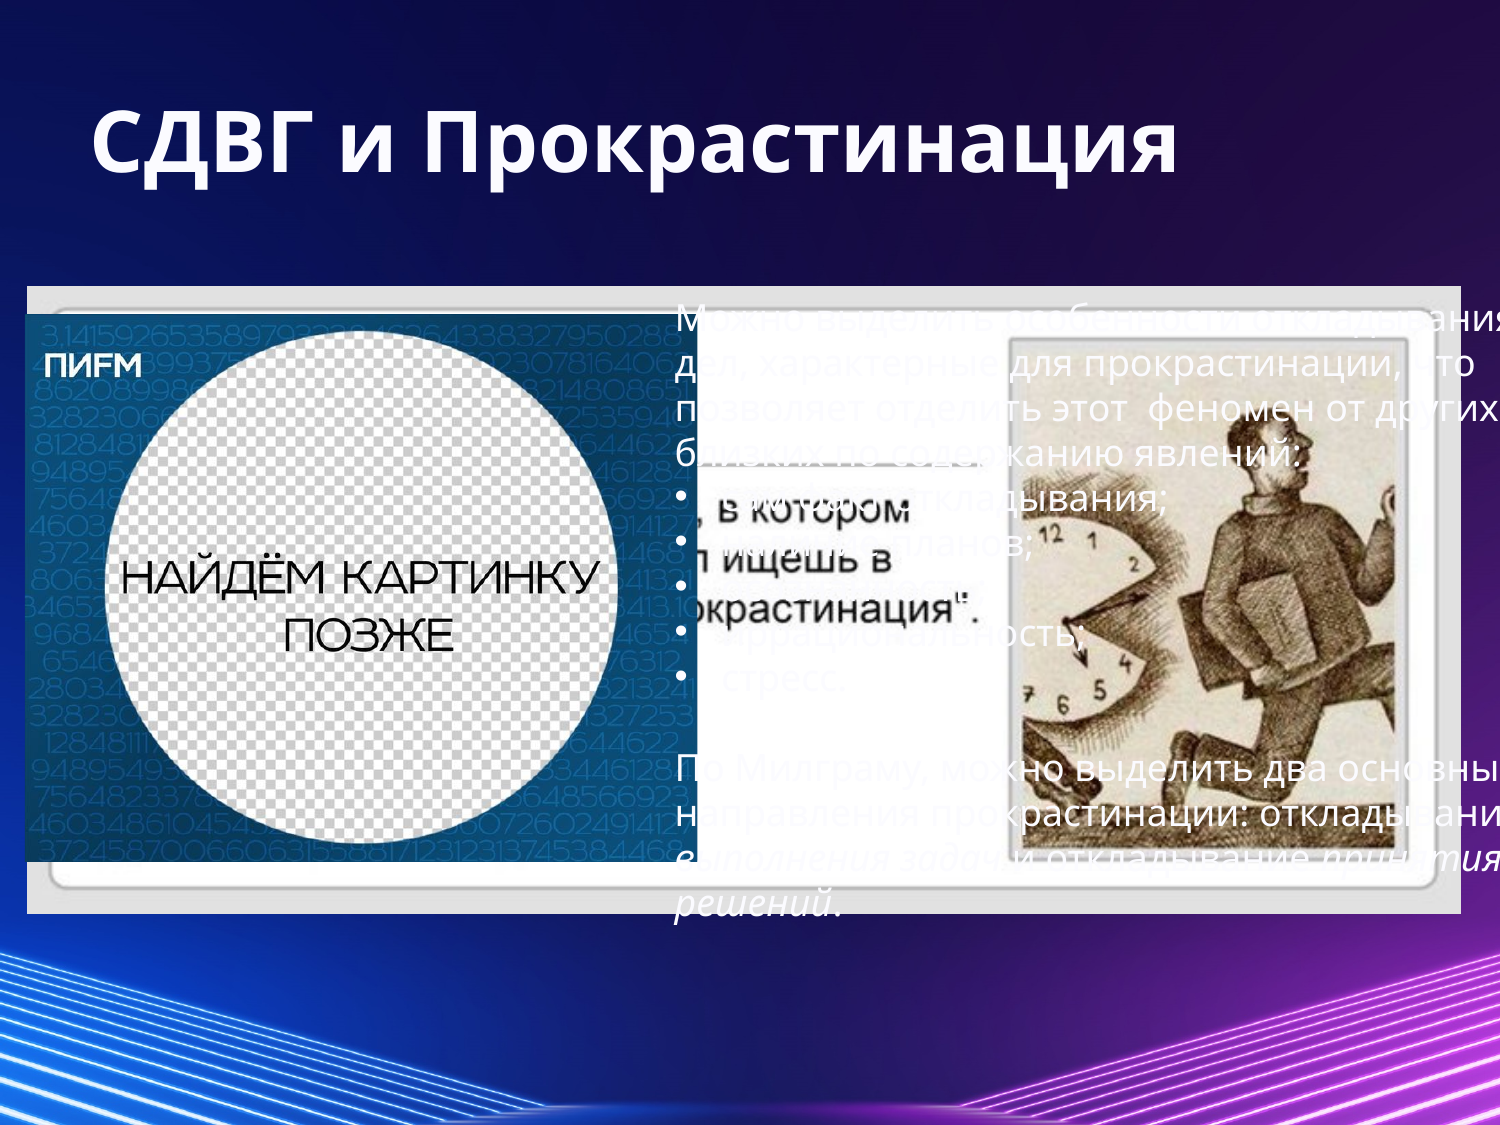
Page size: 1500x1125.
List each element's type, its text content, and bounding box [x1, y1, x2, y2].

picture [0, 0, 1500, 1125]
text_box Можно выделить особенности откладывания дел, характерные для прокрастинации, что позволяет отделить этот феномен от других близких по содержанию явлений: сам факт откладывания; наличие планов; осознанность; иррациональность; стресс. По Милграму, можно выделить два основных направления прокрастинации: откладывание выполнения задач и откладывание принятия решений. [659, 286, 1500, 931]
title СДВГ и Прокрастинация [75, 45, 1425, 233]
